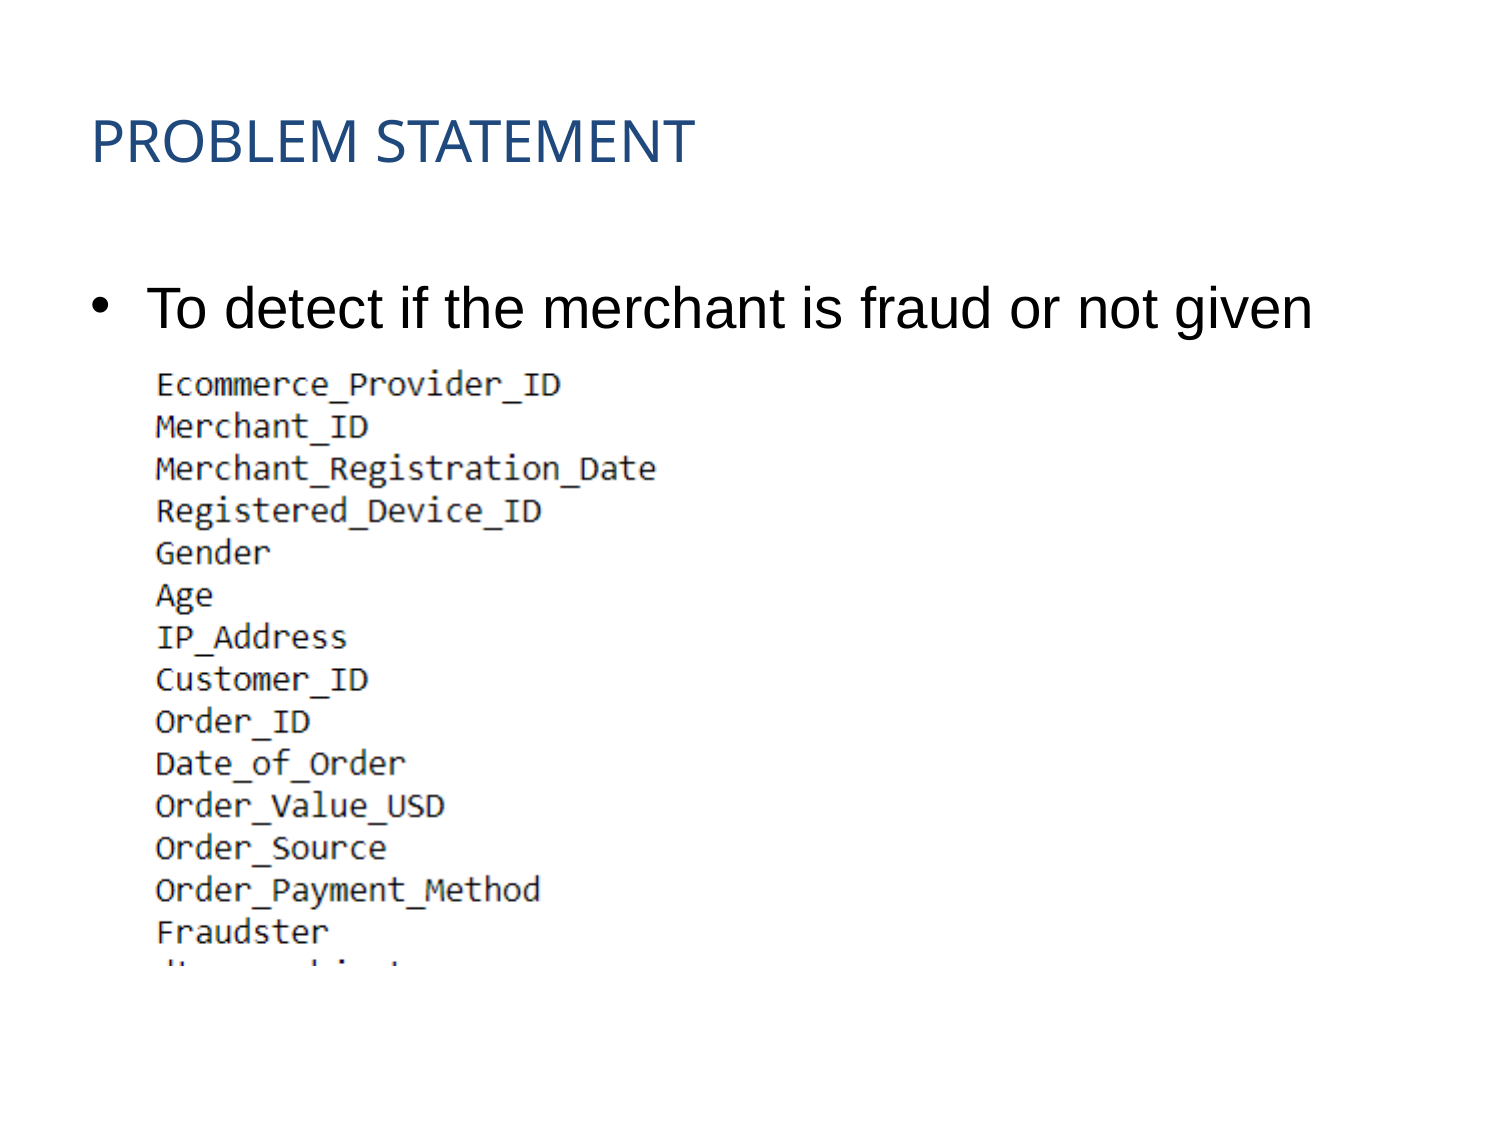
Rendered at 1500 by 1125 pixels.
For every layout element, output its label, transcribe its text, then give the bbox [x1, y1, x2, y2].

list To detect if the merchant is fraud or not given [75, 262, 1425, 1005]
title PROBLEM STATEMENT [75, 45, 1425, 233]
picture [149, 362, 676, 966]
